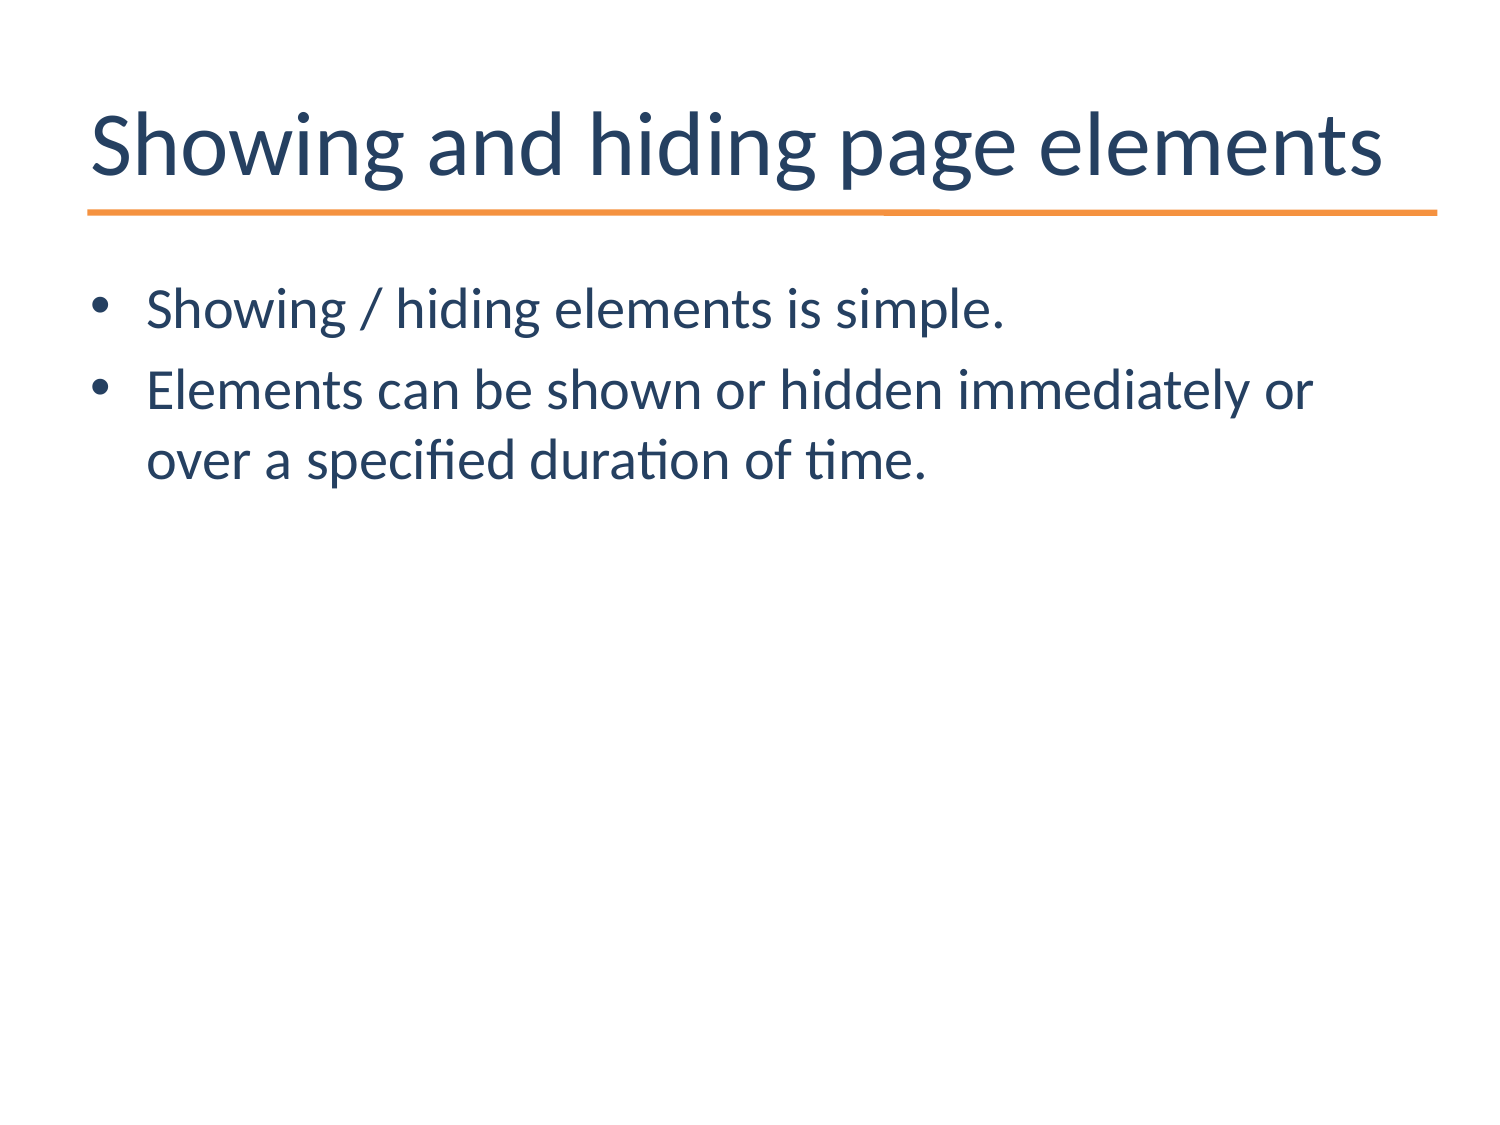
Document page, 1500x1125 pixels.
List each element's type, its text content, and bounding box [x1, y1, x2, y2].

title Showing and hiding page elements [75, 45, 1425, 233]
list Showing / hiding elements is simple. Elements can be shown or hidden immediately or over a specified duration of time. [75, 262, 1425, 1005]
